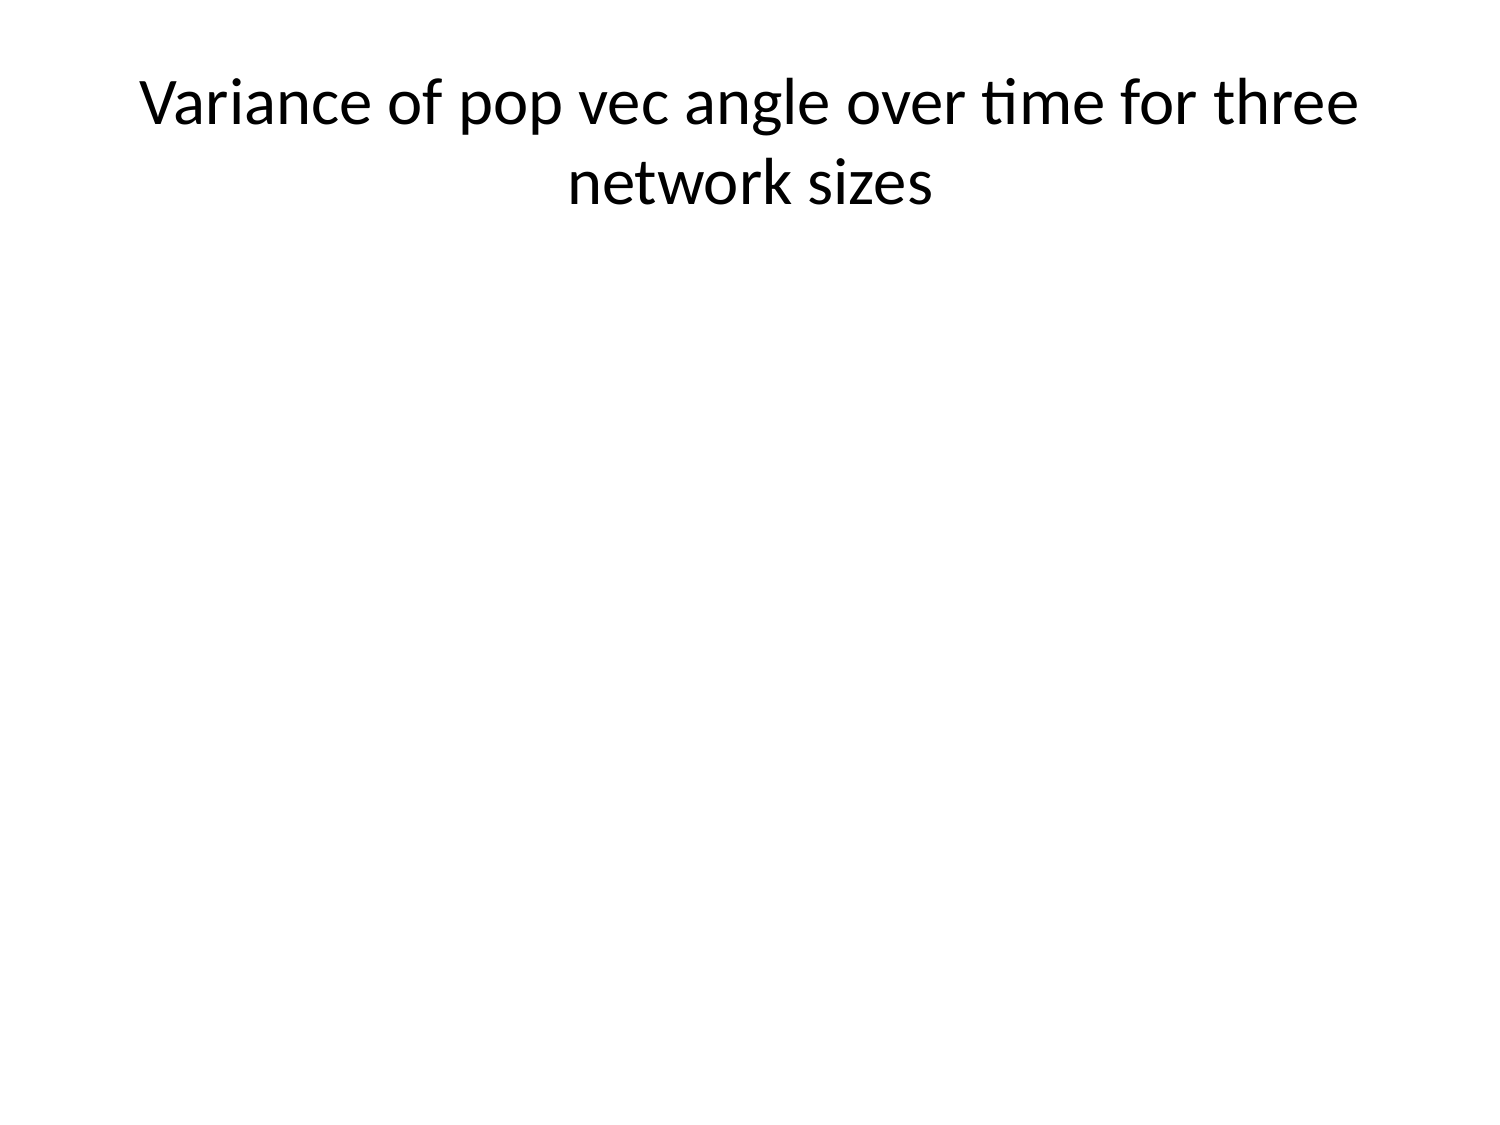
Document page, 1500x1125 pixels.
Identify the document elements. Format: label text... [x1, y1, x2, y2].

title Variance of pop vec angle over time for three network sizes [75, 45, 1425, 230]
